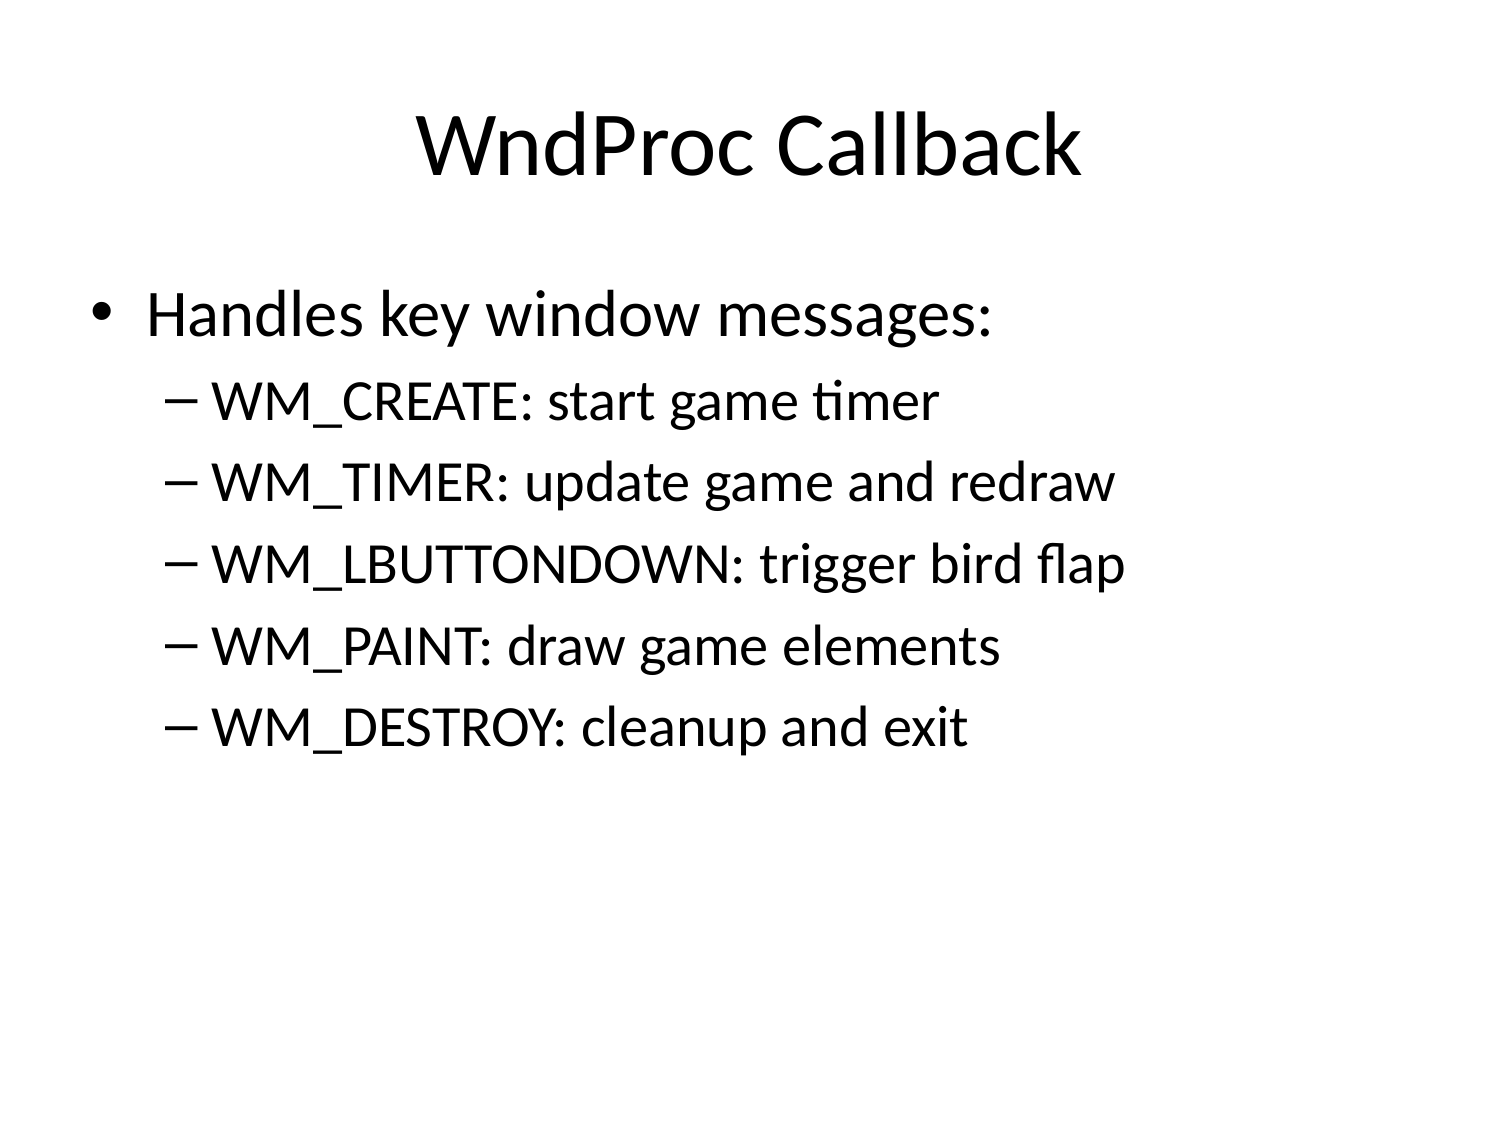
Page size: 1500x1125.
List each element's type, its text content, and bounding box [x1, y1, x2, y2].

list Handles key window messages: WM_CREATE: start game timer WM_TIMER: update game and redraw WM_LBUTTONDOWN: trigger bird flap WM_PAINT: draw game elements WM_DESTROY: cleanup and exit [75, 262, 1425, 1005]
title WndProc Callback [75, 45, 1425, 233]
